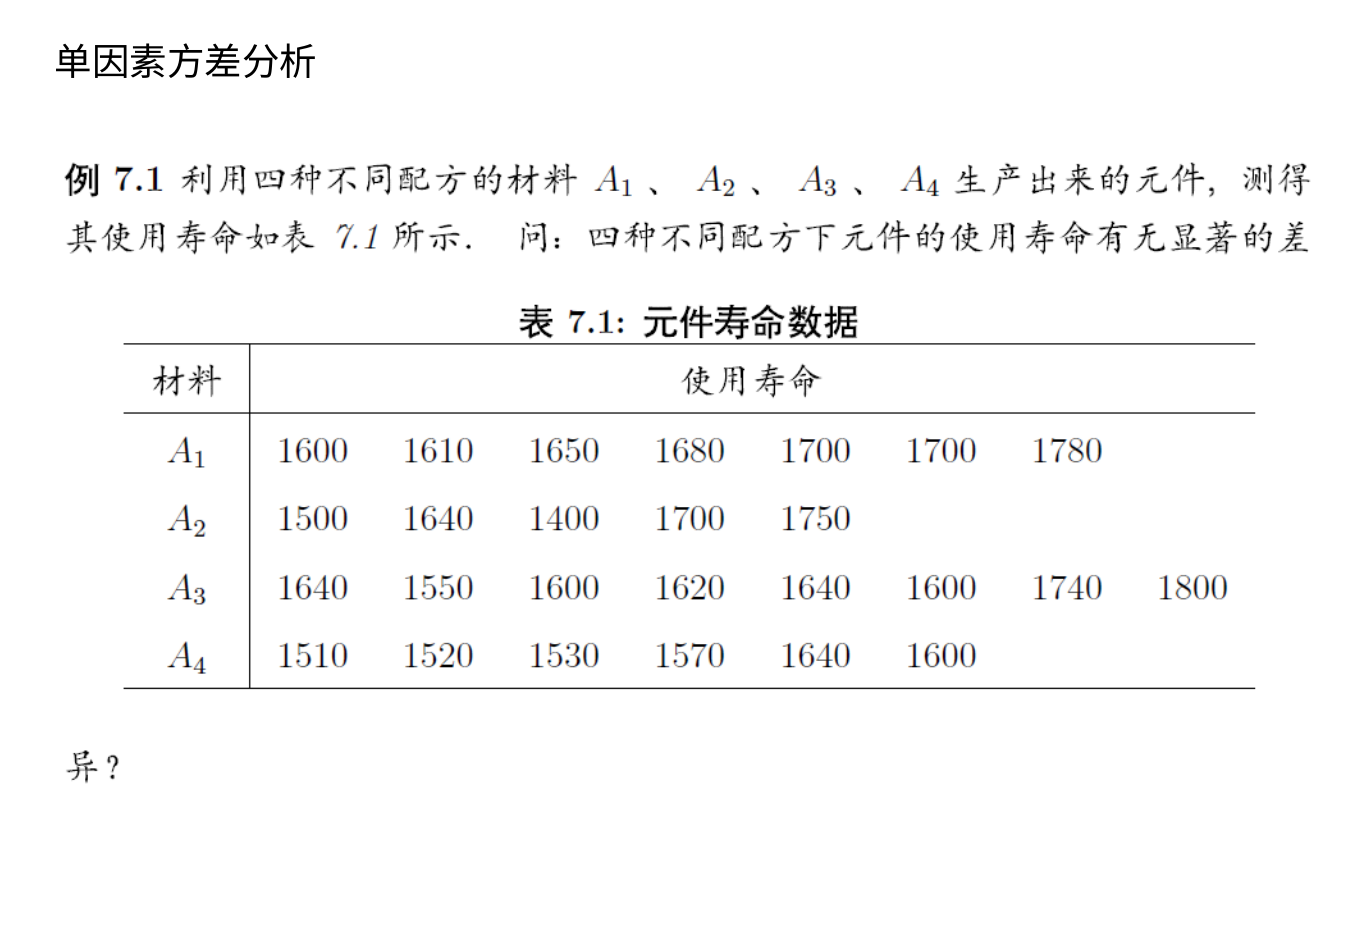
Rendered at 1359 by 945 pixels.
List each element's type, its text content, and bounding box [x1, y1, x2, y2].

picture [38, 150, 1327, 798]
text_box 单因素方差分析 [39, 30, 332, 91]
